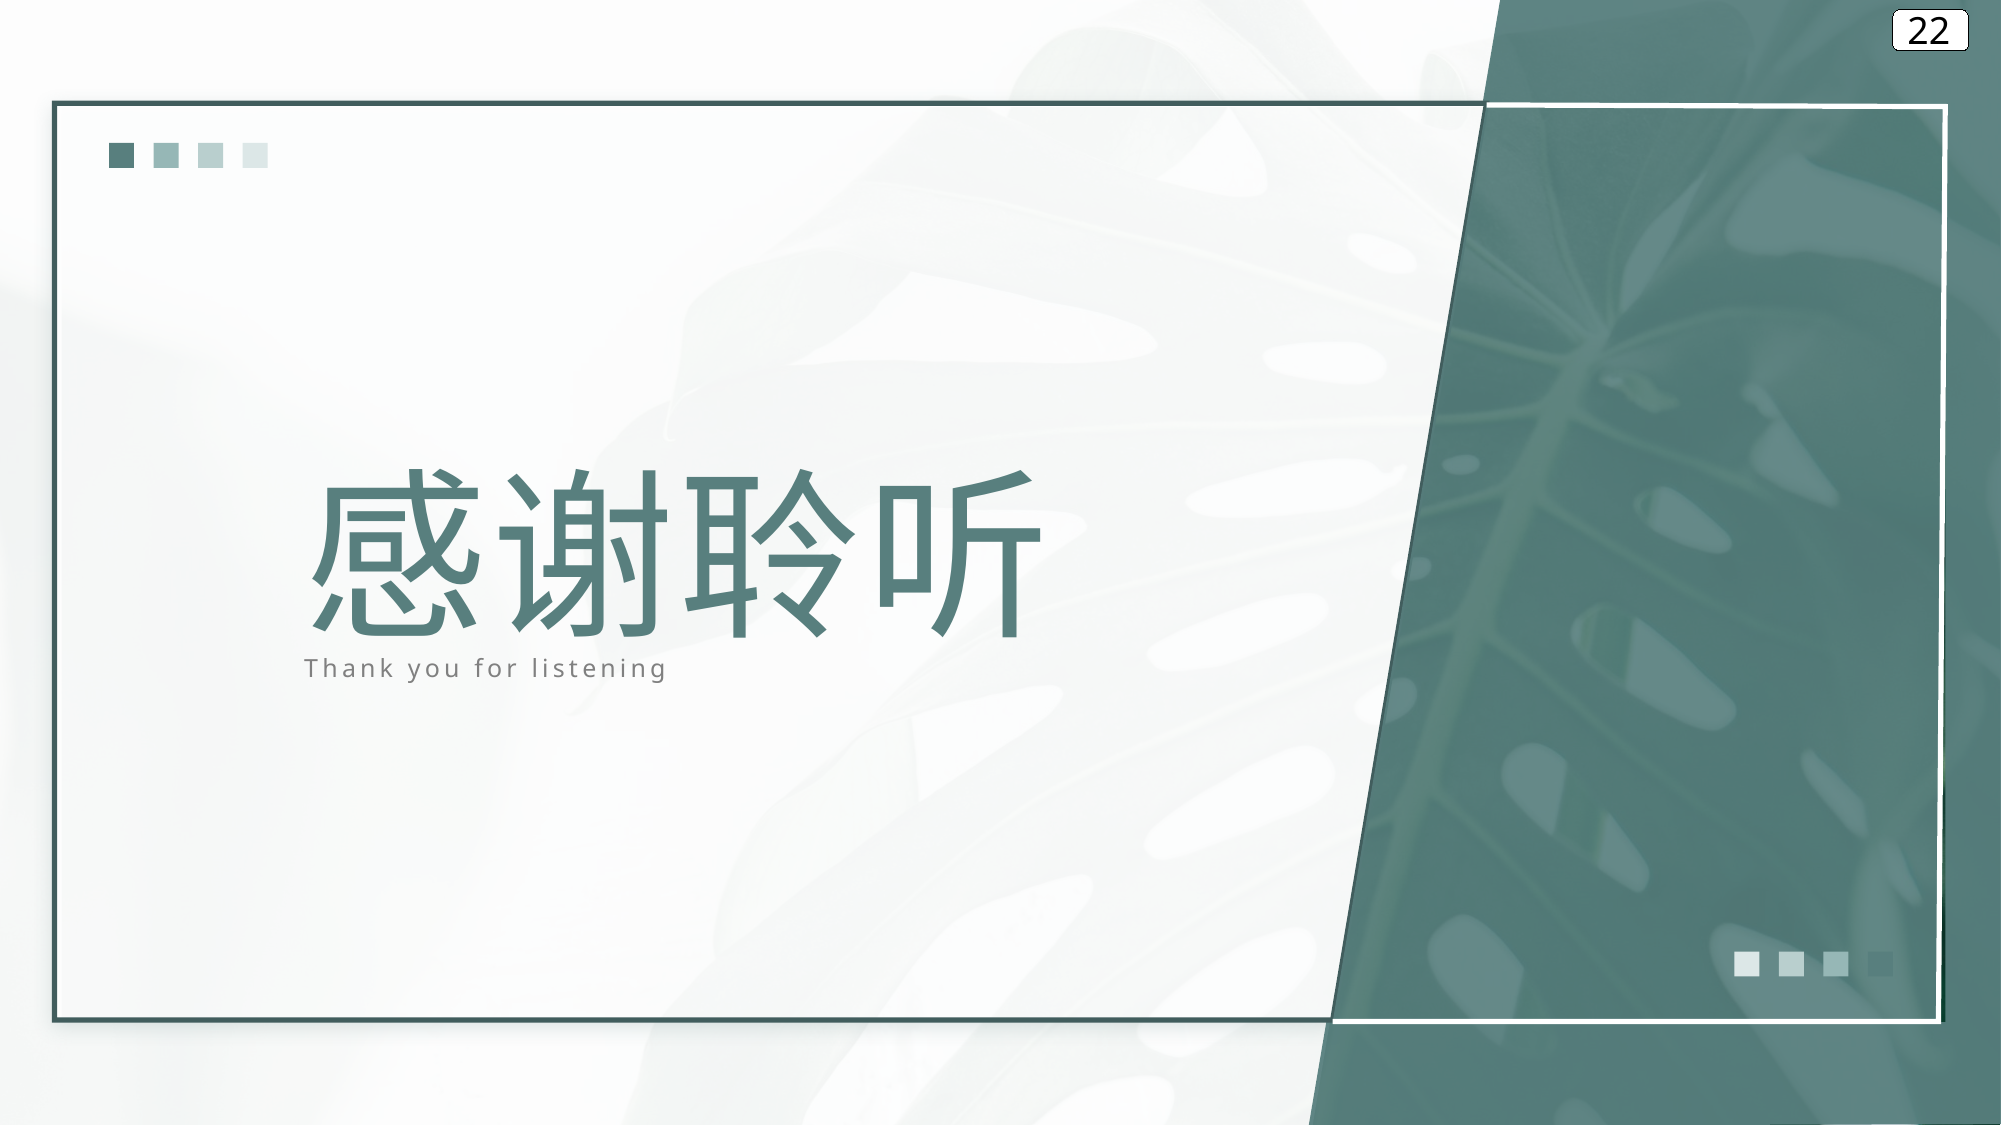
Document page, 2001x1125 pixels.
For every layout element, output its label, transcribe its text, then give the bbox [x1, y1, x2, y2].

picture [1942, 490, 1946, 1022]
text_box Thank you for listening [304, 652, 1156, 683]
text_box [304, 562, 1000, 652]
text_box 感谢聆听 [304, 440, 1156, 652]
